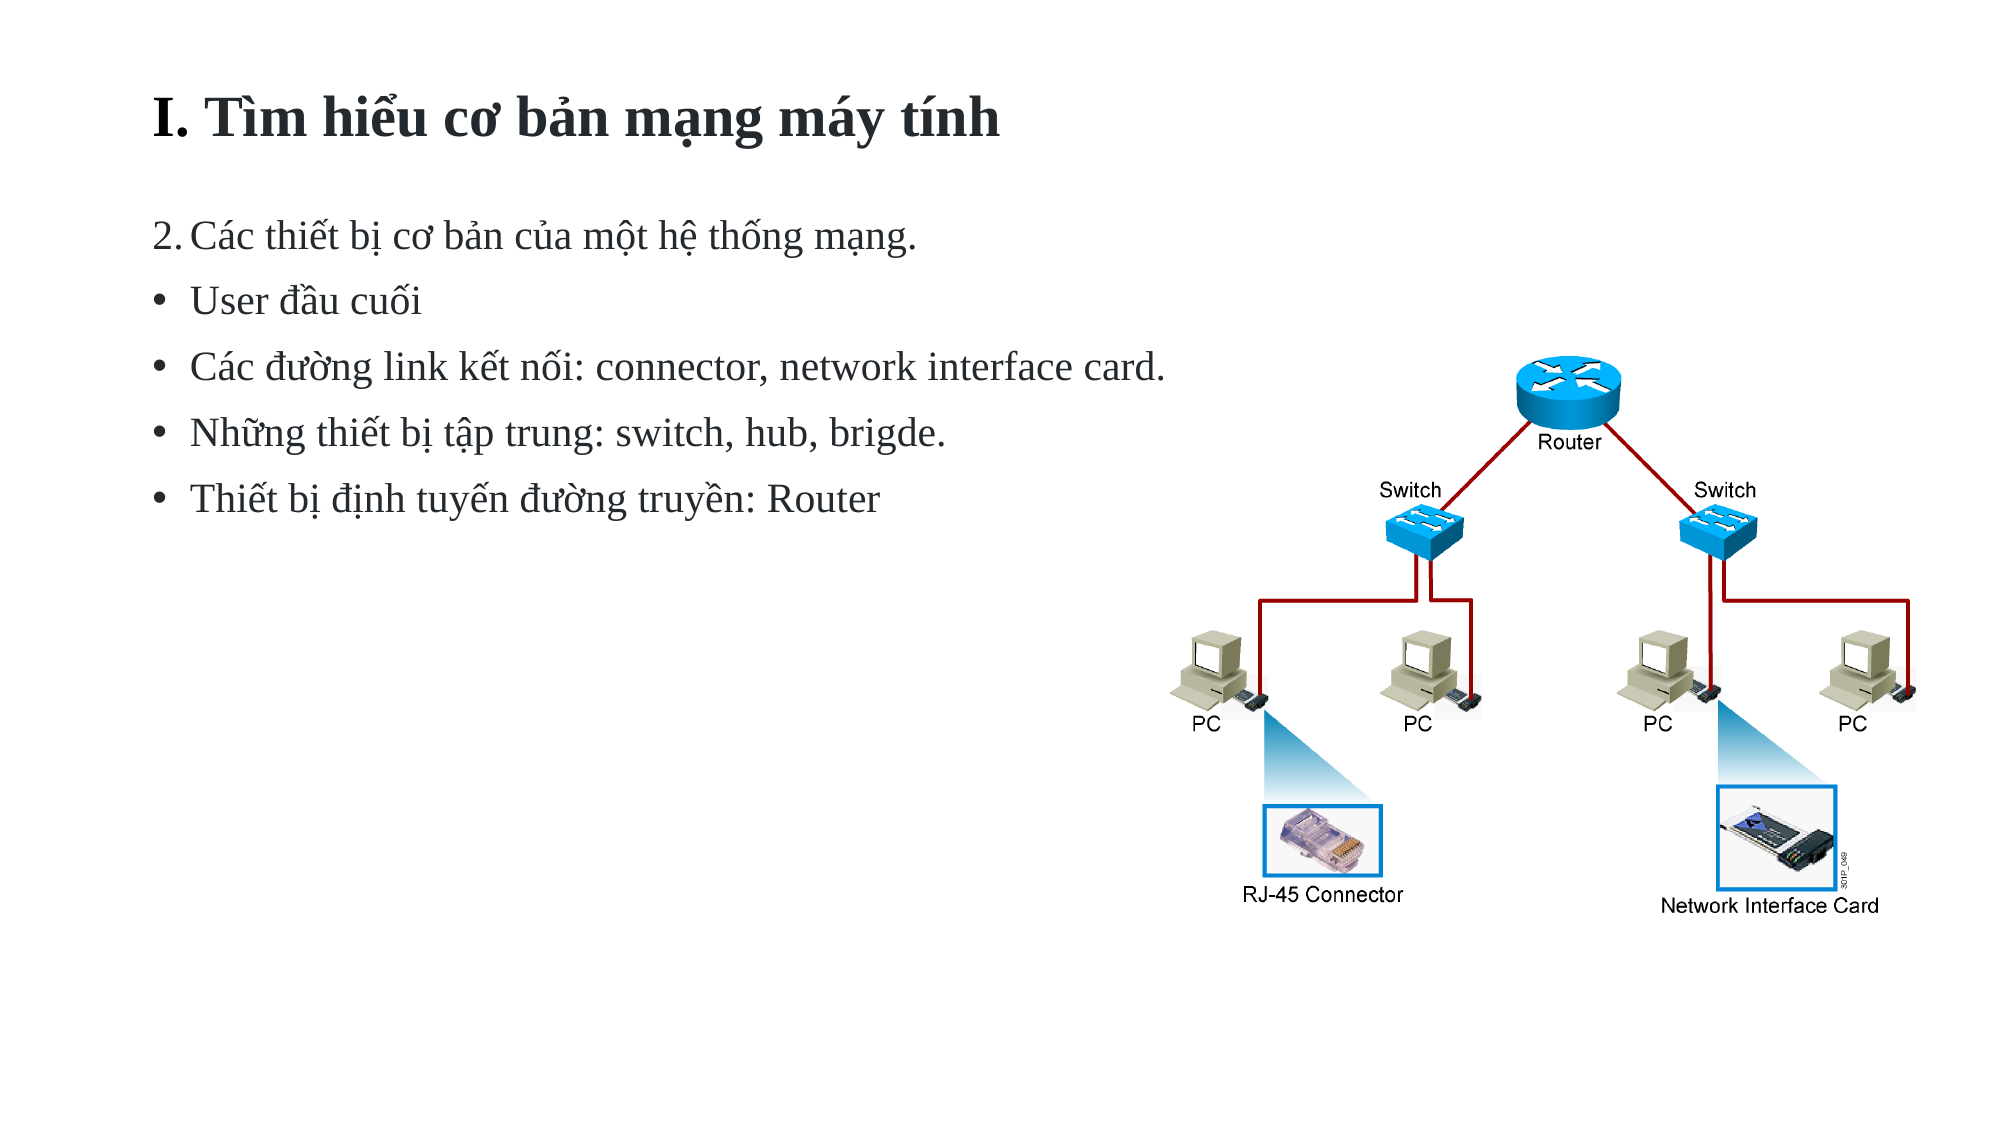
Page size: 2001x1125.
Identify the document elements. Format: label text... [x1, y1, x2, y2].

picture [1575, 363, 1600, 374]
title I. Tìm hiểu cơ bản mạng máy tính [137, 59, 1863, 177]
list Các thiết bị cơ bản của một hệ thống mạng. User đầu cuối Các đường link kết nối: connector, network interface card. Những thiết bị tập trung: switch, hub, brigde. Thiết bị định tuyến đường truyền: Router [137, 205, 1977, 997]
picture [1577, 379, 1609, 392]
picture [1170, 356, 1916, 920]
picture [1533, 378, 1563, 390]
